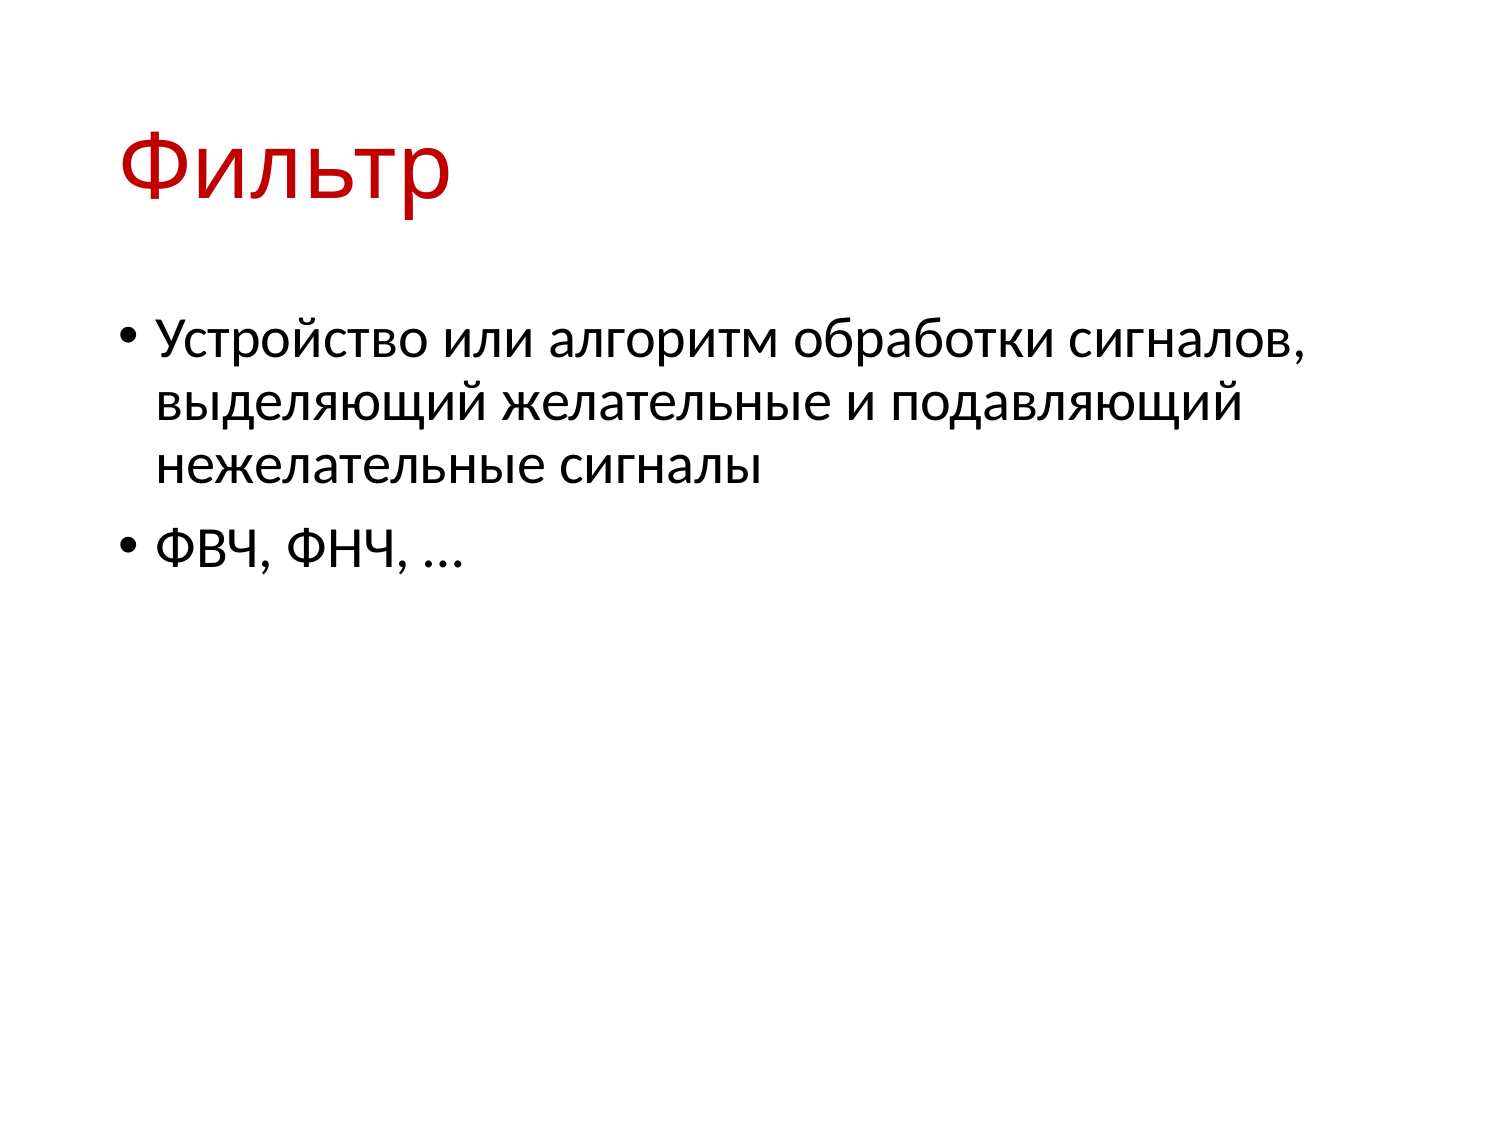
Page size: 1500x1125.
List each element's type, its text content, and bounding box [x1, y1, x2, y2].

list Устройство или алгоритм обработки сигналов, выделяющий желательные и подавляющий нежелательные сигналы ФВЧ, ФНЧ, … [103, 299, 1397, 1014]
title Фильтр [103, 59, 1397, 278]
